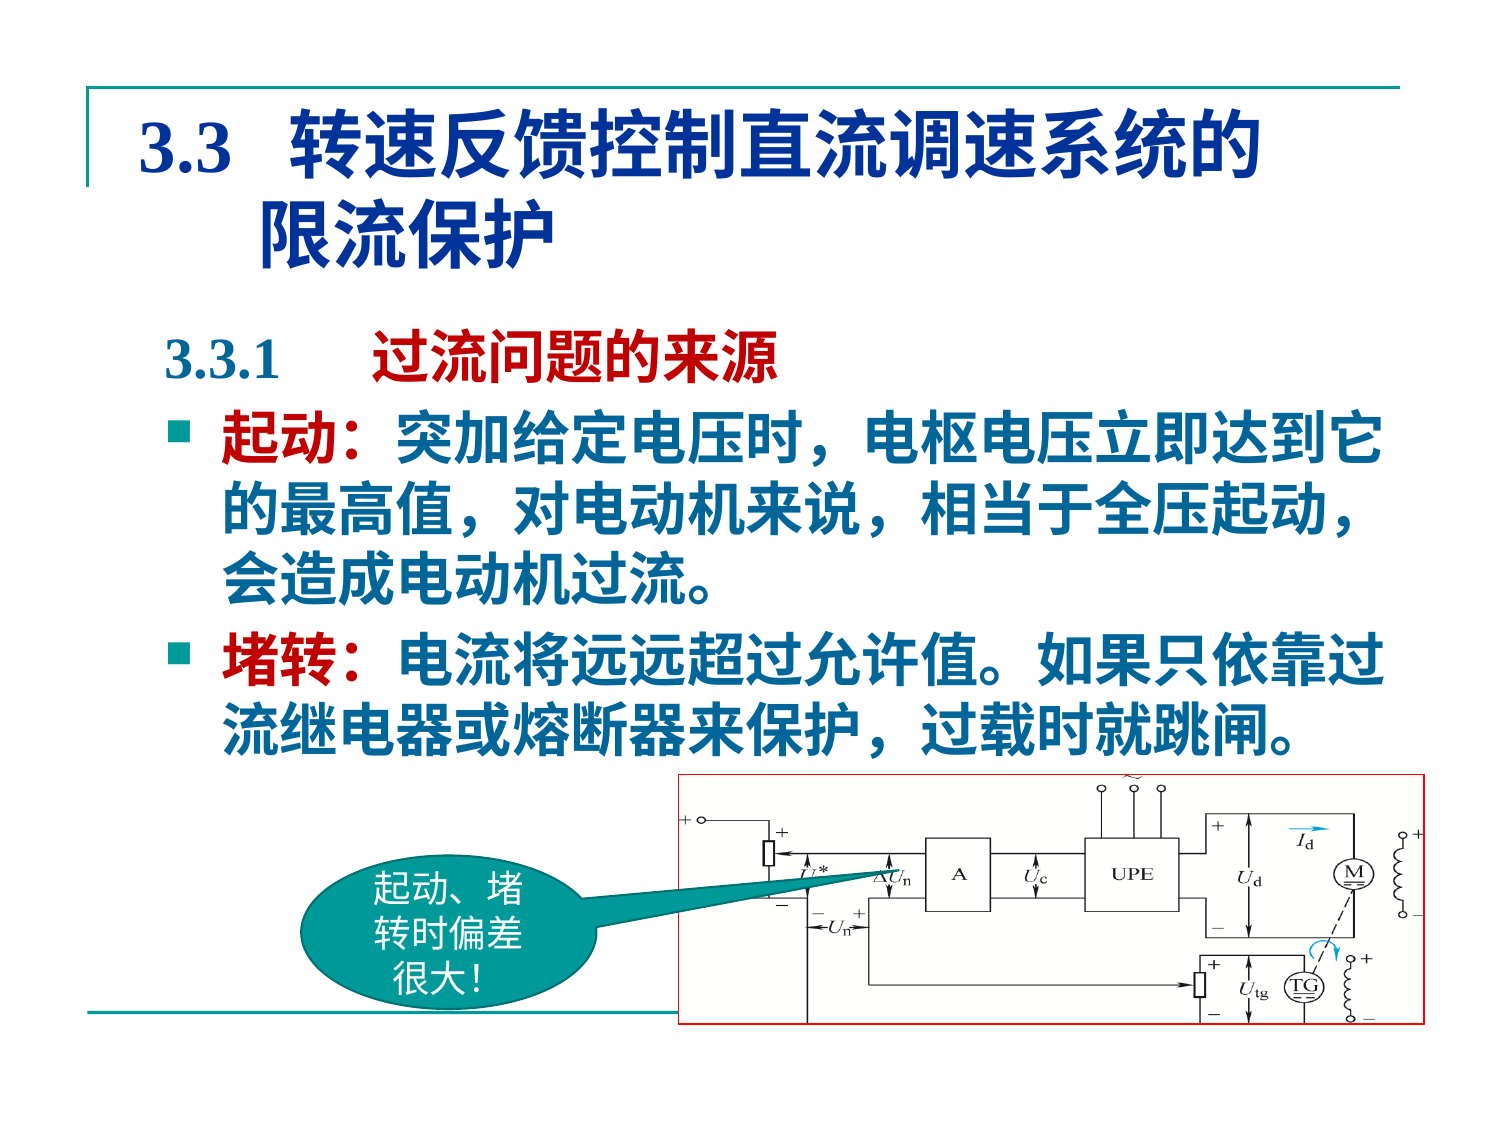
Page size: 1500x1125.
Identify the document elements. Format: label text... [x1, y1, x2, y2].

list 3.3.1 过流问题的来源 起动：突加给定电压时，电枢电压立即达到它的最高值，对电动机来说，相当于全压起动，会造成电动机过流。 堵转：电流将远远超过允许值。如果只依靠过流继电器或熔断器来保护，过载时就跳闸。 [149, 312, 1436, 1000]
text_box 起动、堵转时偏差很大！ [300, 854, 679, 1011]
picture [679, 775, 1424, 1024]
title 3.3 转速反馈控制直流调速系统的 限流保护 [123, 90, 1463, 286]
